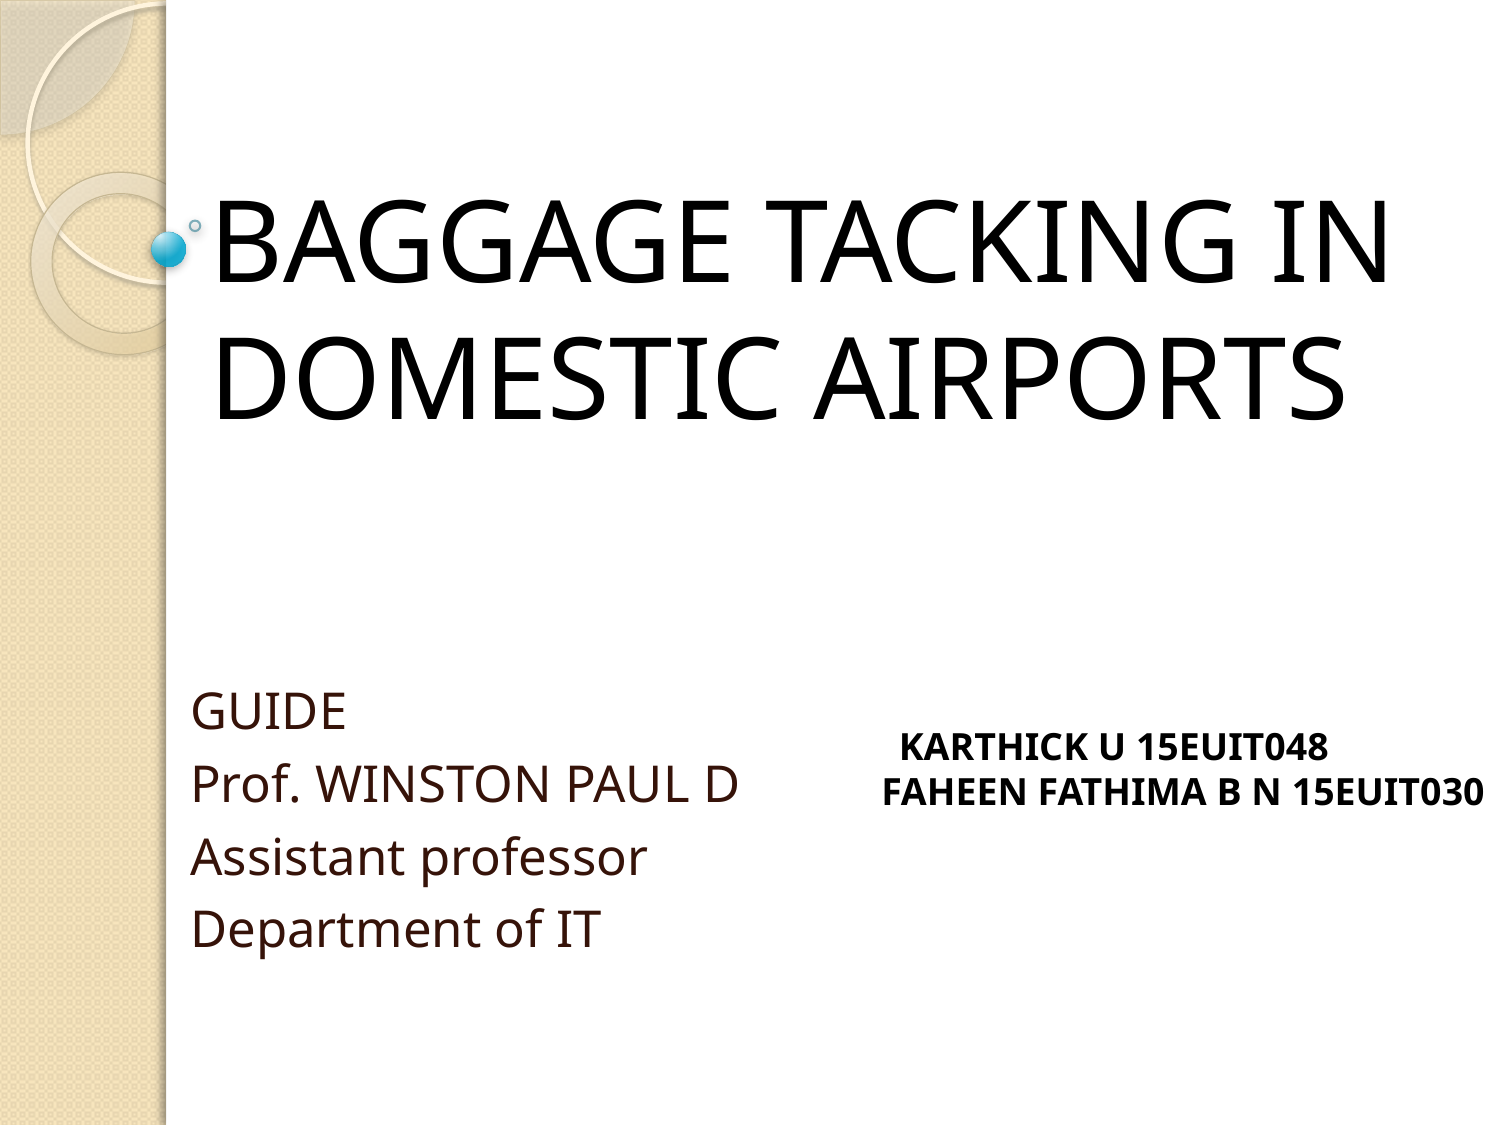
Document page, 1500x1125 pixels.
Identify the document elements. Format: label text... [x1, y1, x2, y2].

subtitle GUIDE Prof. WINSTON PAUL D Assistant professor Department of IT [171, 678, 857, 966]
text_box KARTHICK U 15EUIT048 FAHEEN FATHIMA B N 15EUIT030 [749, 715, 1500, 821]
title BAGGAGE TACKING IN DOMESTIC AIRPORTS [194, 125, 1470, 450]
